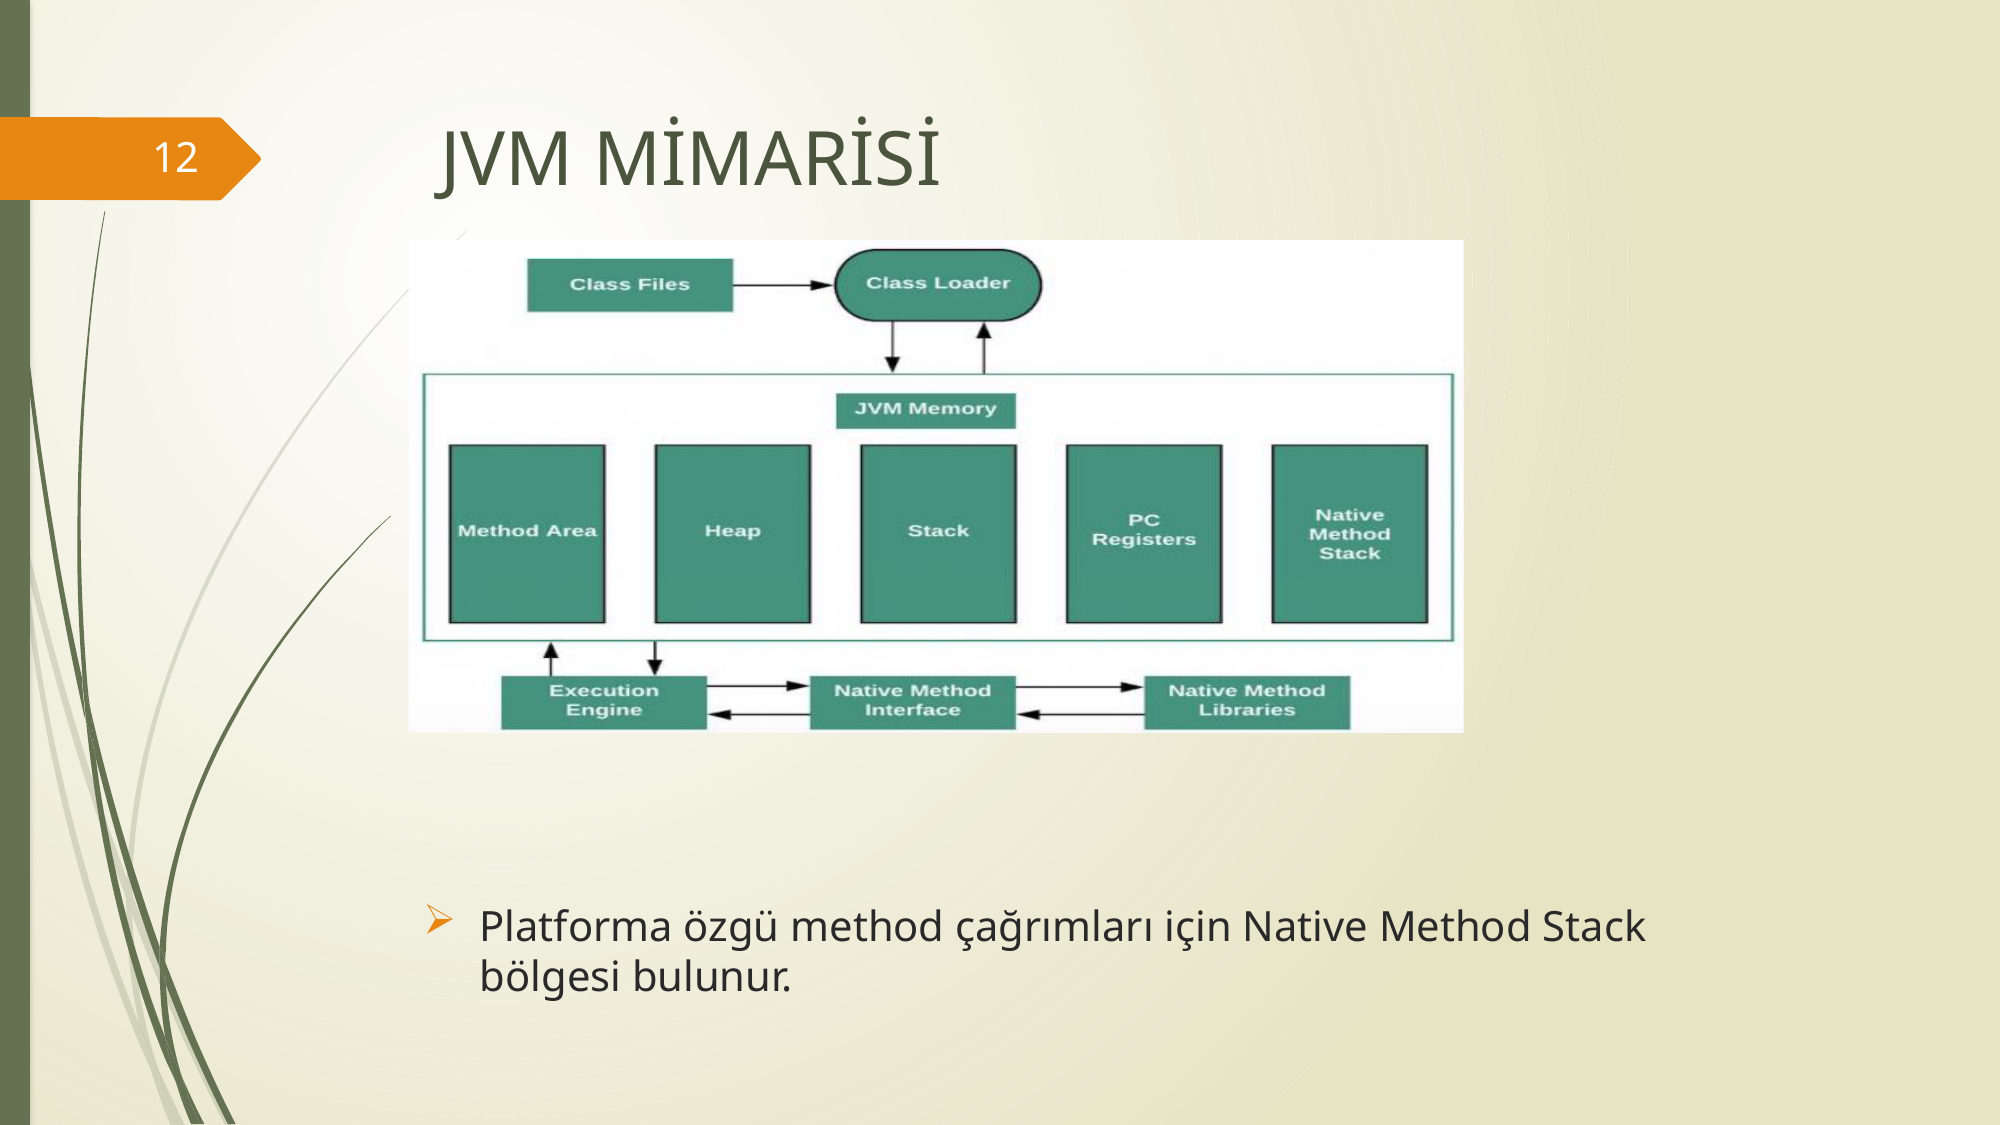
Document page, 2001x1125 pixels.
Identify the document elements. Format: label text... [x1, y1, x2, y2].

picture [408, 240, 1464, 733]
slide_number 12 [87, 129, 216, 190]
title JVM MİMARİSİ [425, 102, 1888, 313]
text_box Platforma özgü method çağrımları için Native Method Stack bölgesi bulunur. [408, 792, 1796, 1008]
